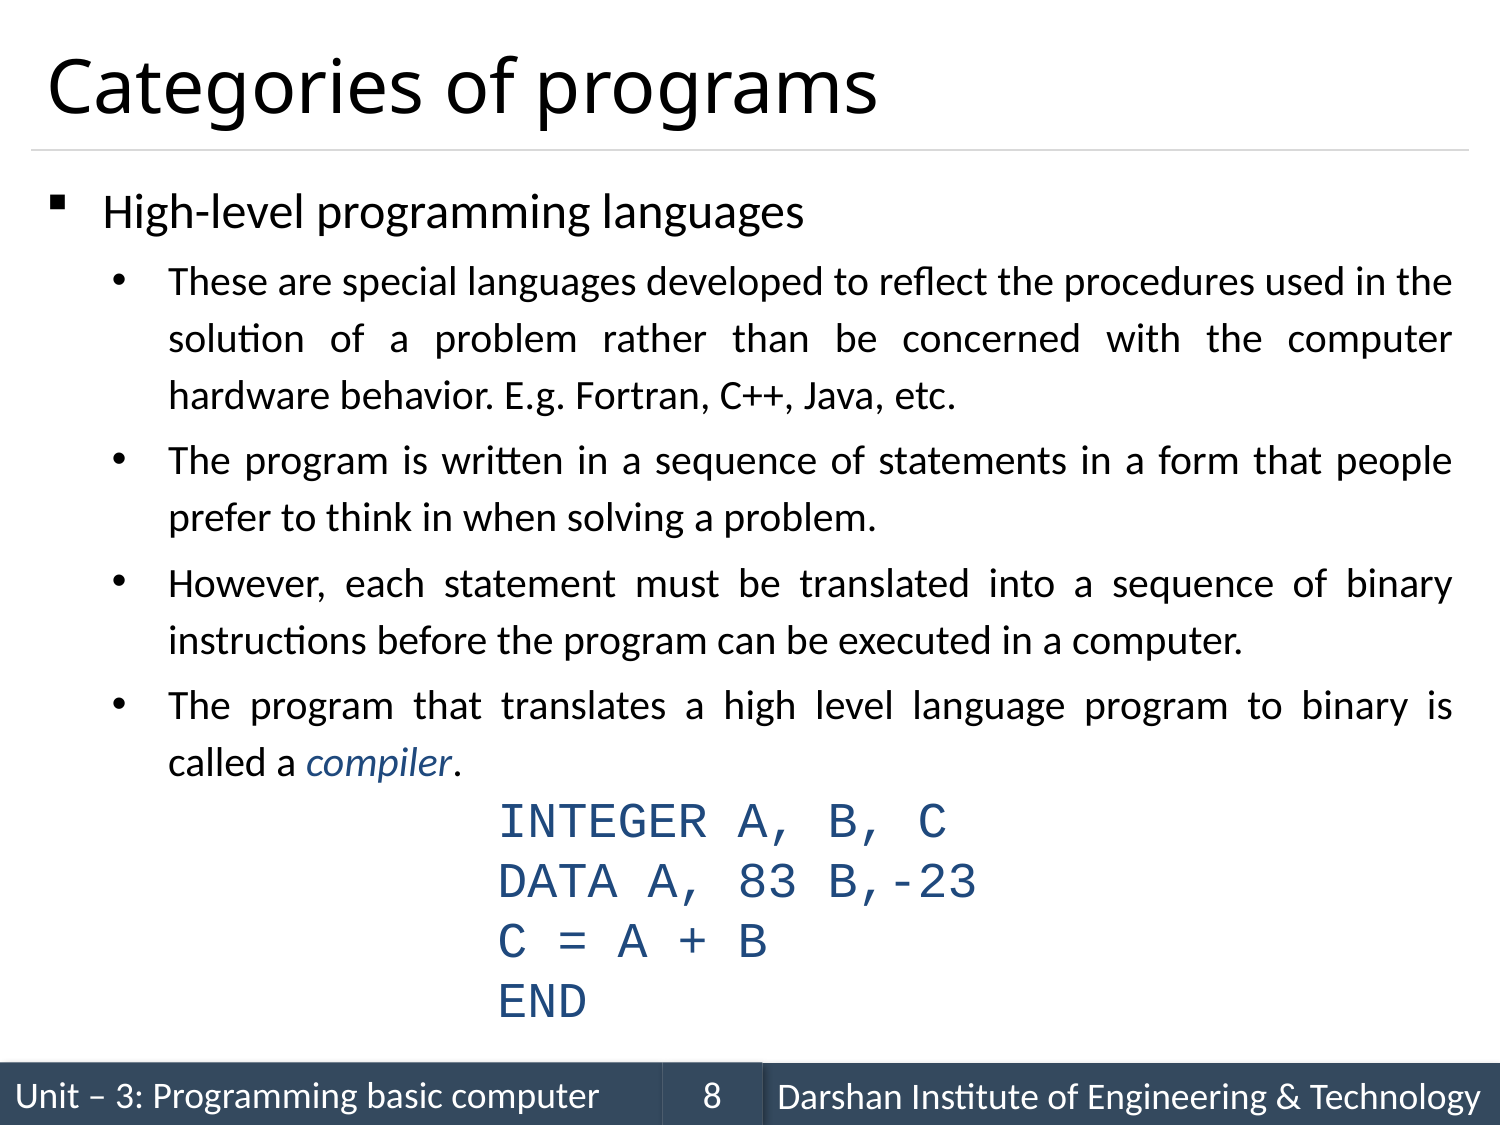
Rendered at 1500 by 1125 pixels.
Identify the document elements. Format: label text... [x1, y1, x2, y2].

list High-level programming languages These are special languages developed to reflect the procedures used in the solution of a problem rather than be concerned with the computer hardware behavior. E.g. Fortran, C++, Java, etc. The program is written in a sequence of statements in a form that people prefer to think in when solving a problem. However, each statement must be translated into a sequence of binary instructions before the program can be executed in a computer. The program that translates a high level language program to binary is called a compiler. [31, 162, 1469, 1038]
text_box INTEGER A, B, C DATA A, 83 B,-23 C = A + B END [482, 779, 1018, 1035]
title Categories of programs [31, 17, 1469, 150]
